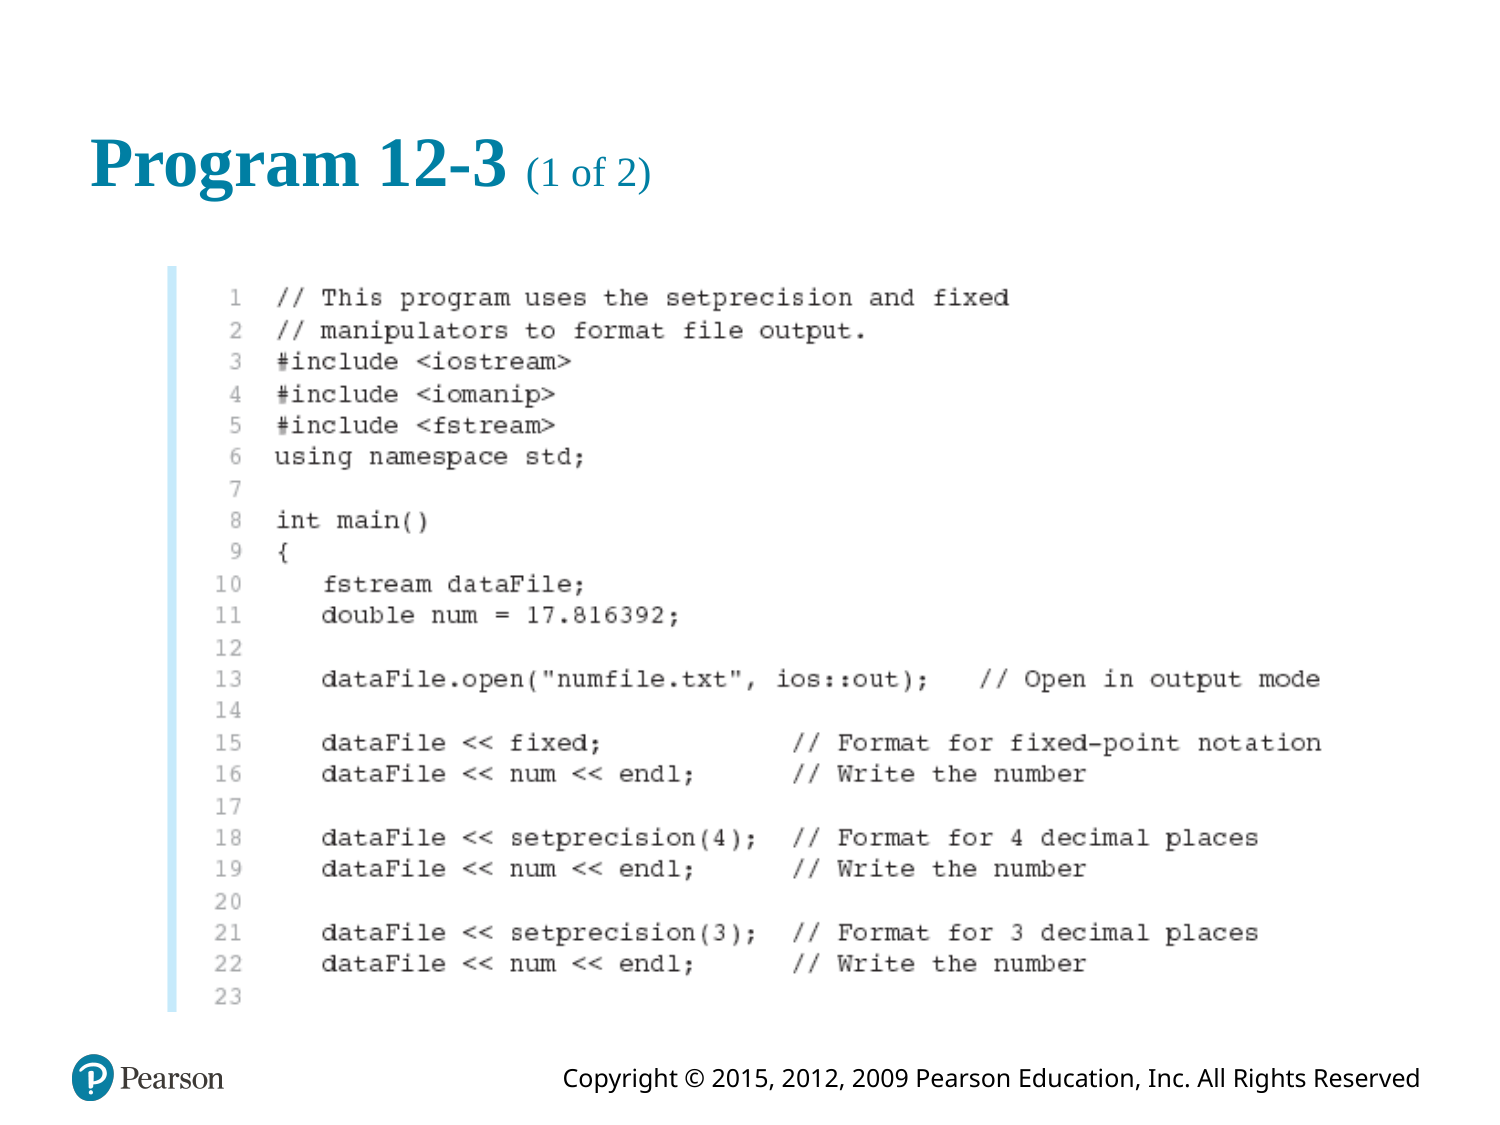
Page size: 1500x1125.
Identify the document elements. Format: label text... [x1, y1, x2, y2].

picture [72, 1087, 83, 1101]
picture [98, 1054, 224, 1101]
title Program 12-3 (1 of 2) [75, 0, 1425, 216]
picture [80, 1063, 106, 1088]
picture [166, 266, 1334, 1012]
picture [72, 1054, 88, 1070]
